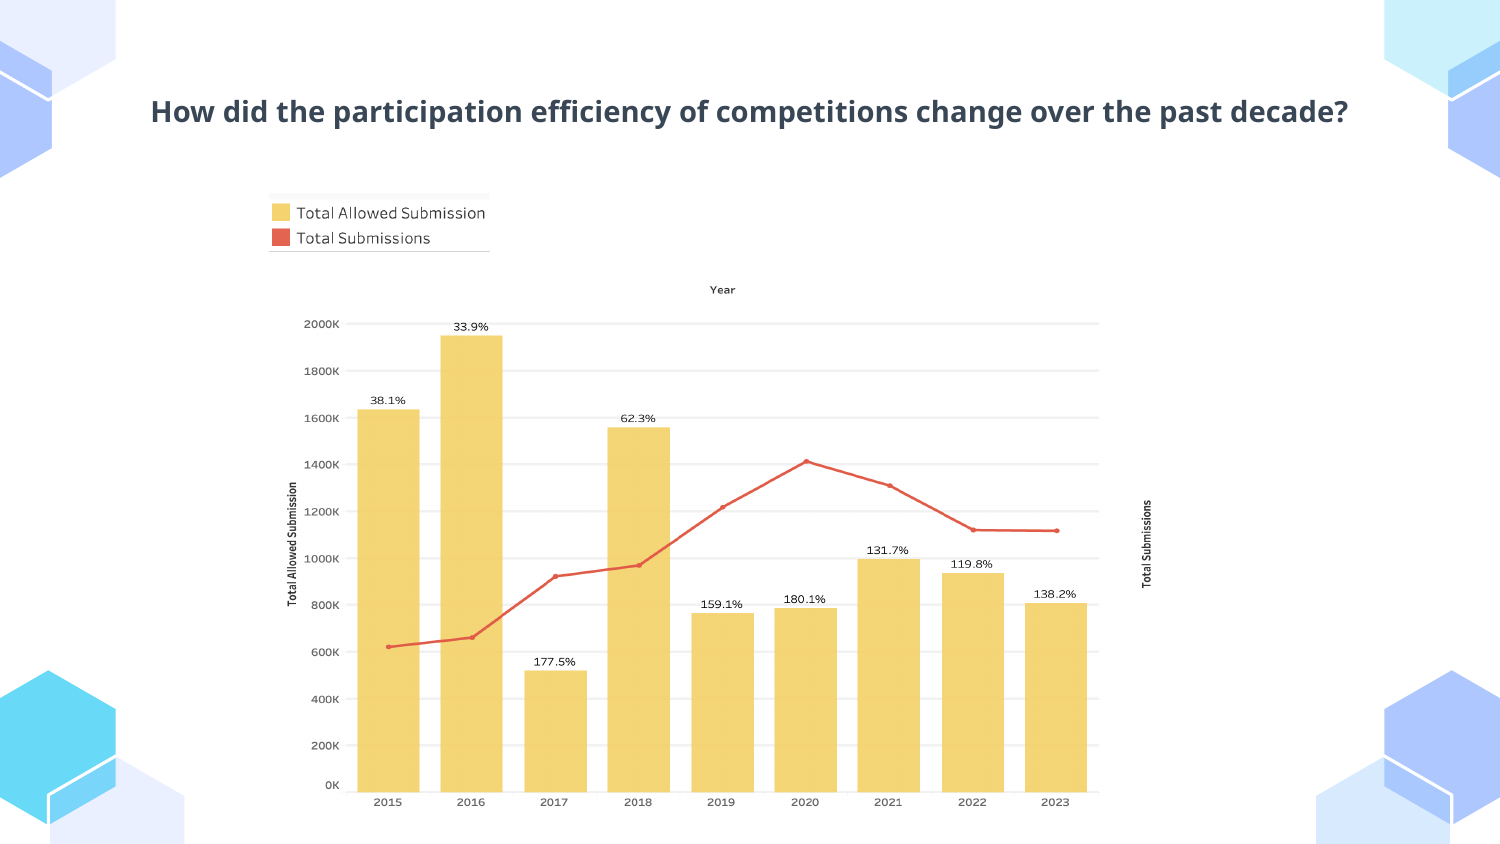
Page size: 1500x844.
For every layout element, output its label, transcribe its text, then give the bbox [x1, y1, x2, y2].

title How did the participation efficiency of competitions change over the past decade? [118, 72, 1382, 167]
picture [269, 193, 490, 252]
picture [280, 277, 1166, 810]
